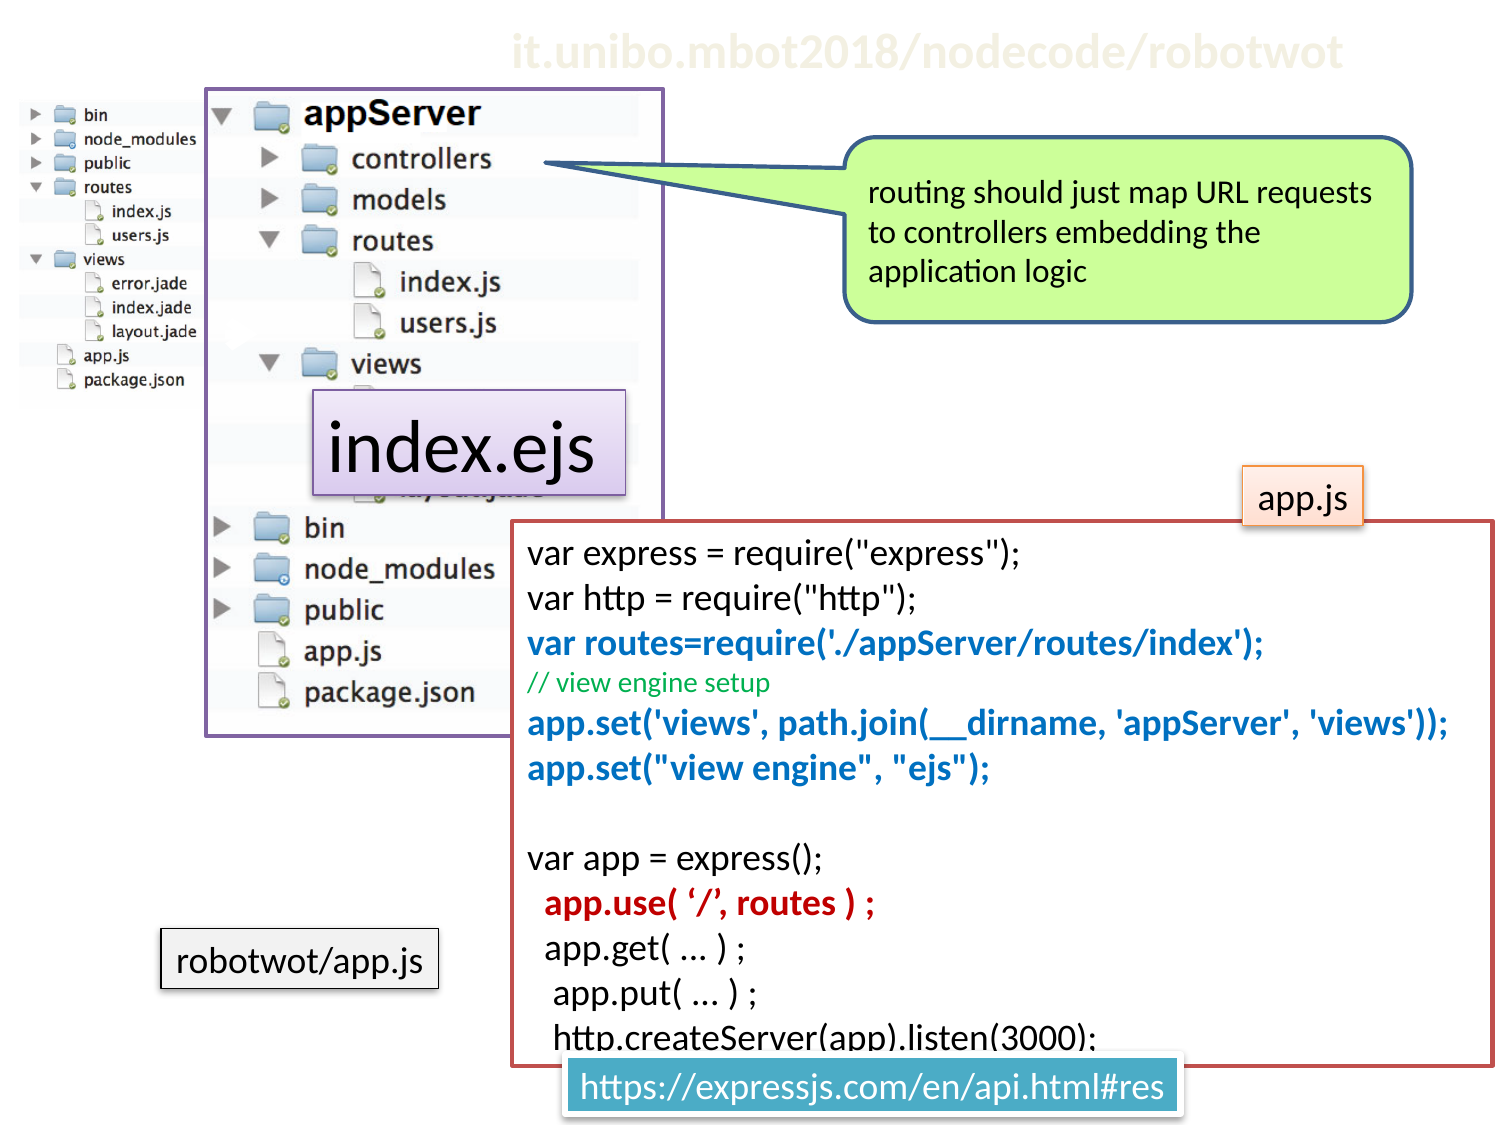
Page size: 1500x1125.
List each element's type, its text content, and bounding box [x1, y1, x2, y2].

picture [18, 90, 661, 735]
text_box routing should just map URL requests to controllers embedding the application logic [666, 135, 1414, 325]
text_box https://expressjs.com/en/api.html#res [562, 1051, 1184, 1117]
text_box it.unibo.mbot2018/nodecode/robotwot [496, 10, 1360, 86]
text_box robotwot/app.js [160, 928, 439, 989]
text_box app.js [1242, 465, 1364, 526]
text_box var express = require("express"); var http = require("http"); var routes=require('./appServer/routes/index'); // view engine setup app.set('views', path.join(__dirname, 'appServer', 'views')); app.set("view engine", "ejs"); var app = express(); app.use( ‘/’, routes ) ; app.get( ... ) ; app.put( ... ) ; http.createServer(app).listen(3000); [510, 519, 1495, 1068]
